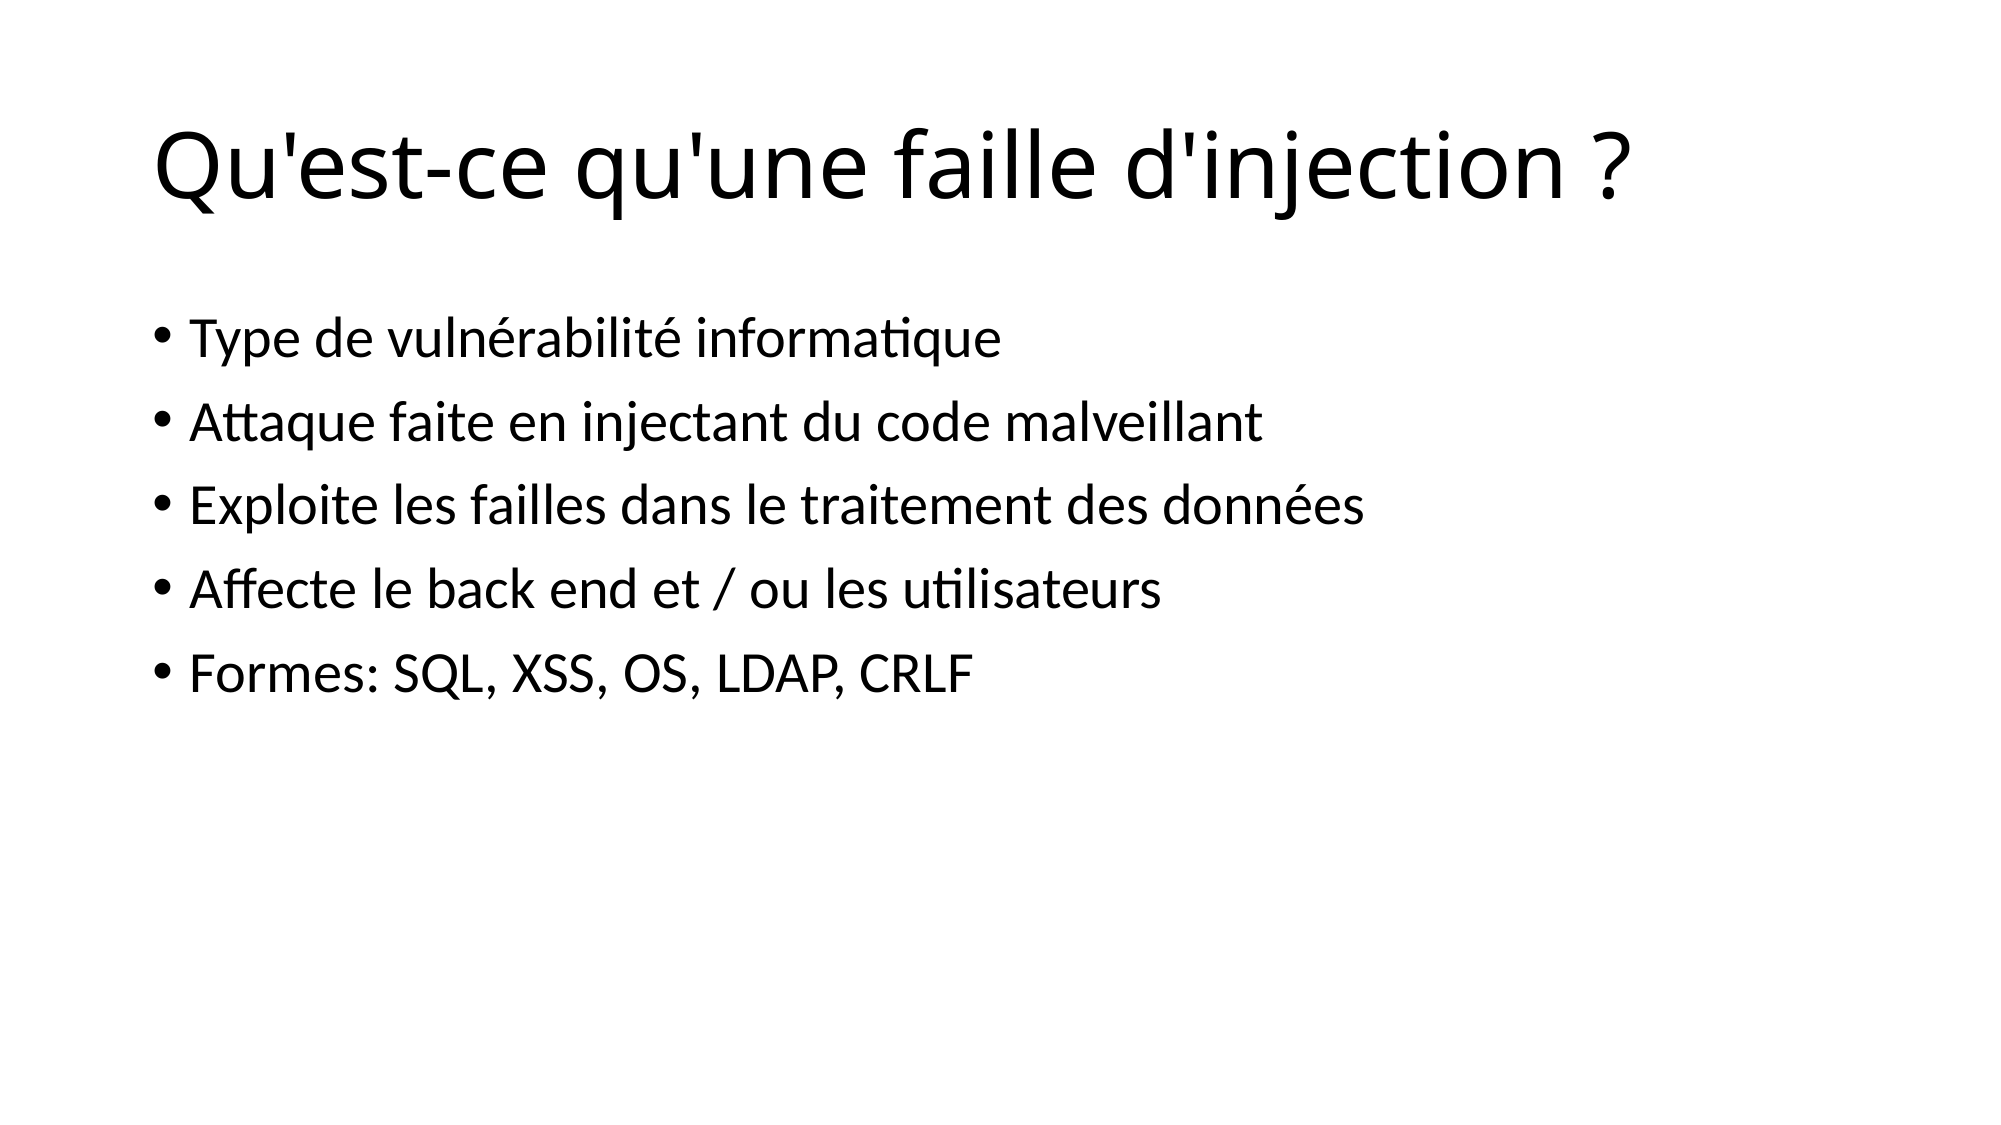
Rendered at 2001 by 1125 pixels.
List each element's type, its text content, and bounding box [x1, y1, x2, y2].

title Qu'est-ce qu'une faille d'injection ? [137, 59, 1863, 278]
list Type de vulnérabilité informatique Attaque faite en injectant du code malveillant Exploite les failles dans le traitement des données Affecte le back end et / ou les utilisateurs Formes: SQL, XSS, OS, LDAP, CRLF [137, 299, 1863, 1014]
